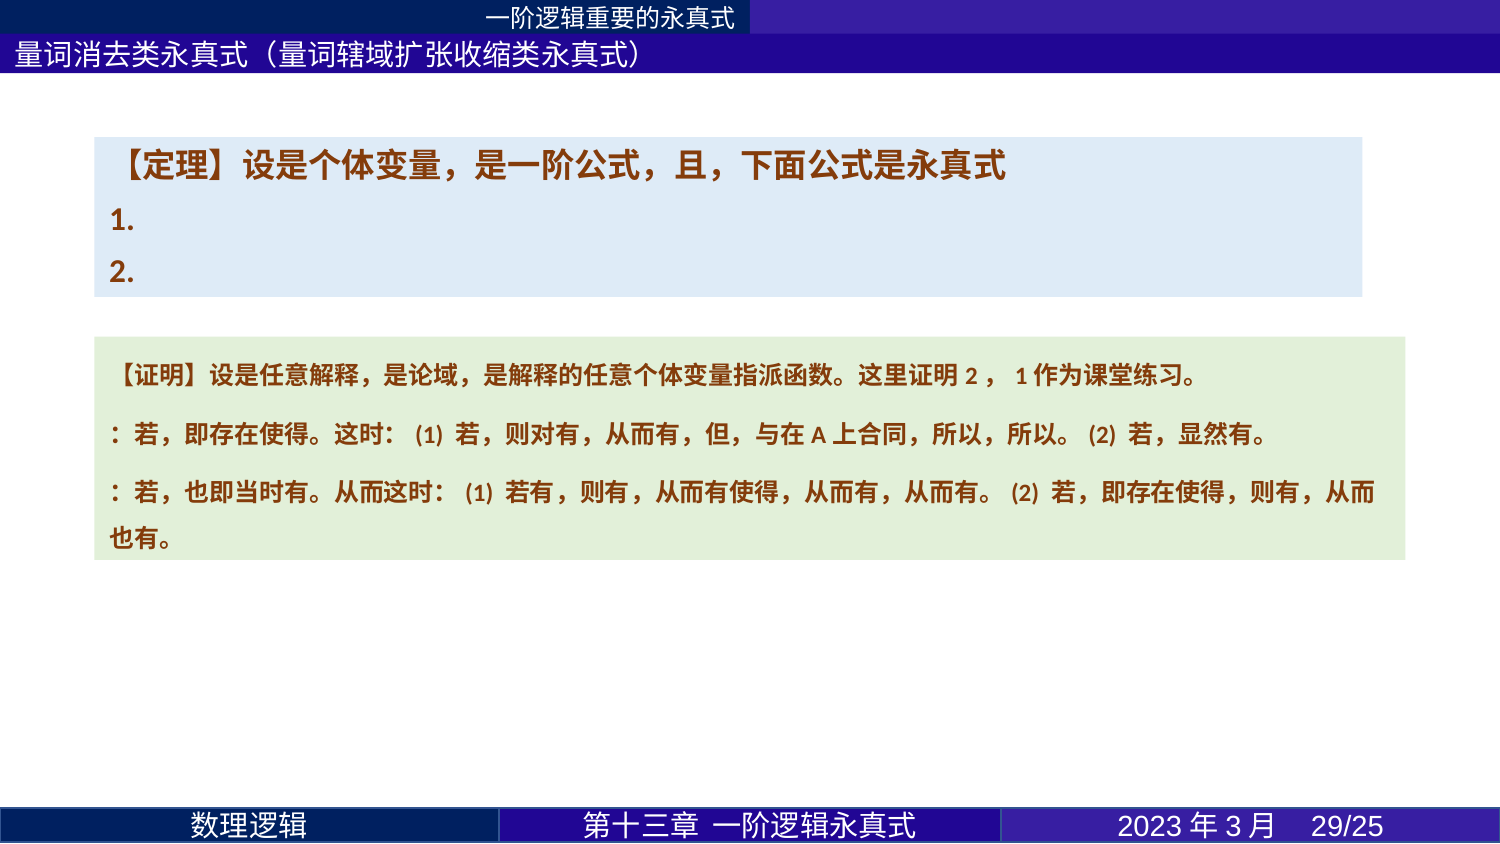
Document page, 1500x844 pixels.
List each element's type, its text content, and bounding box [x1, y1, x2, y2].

text_box 量词消去类永真式（量词辖域扩张收缩类永真式） [0, 33, 1500, 74]
text_box 2023年3月 29/25 [1000, 807, 1500, 843]
text_box 数理逻辑 [0, 807, 498, 843]
text_box [749, 0, 1500, 33]
text_box 一阶逻辑重要的永真式 [0, 0, 749, 33]
text_box 第十三章 一阶逻辑永真式 [498, 807, 1000, 843]
